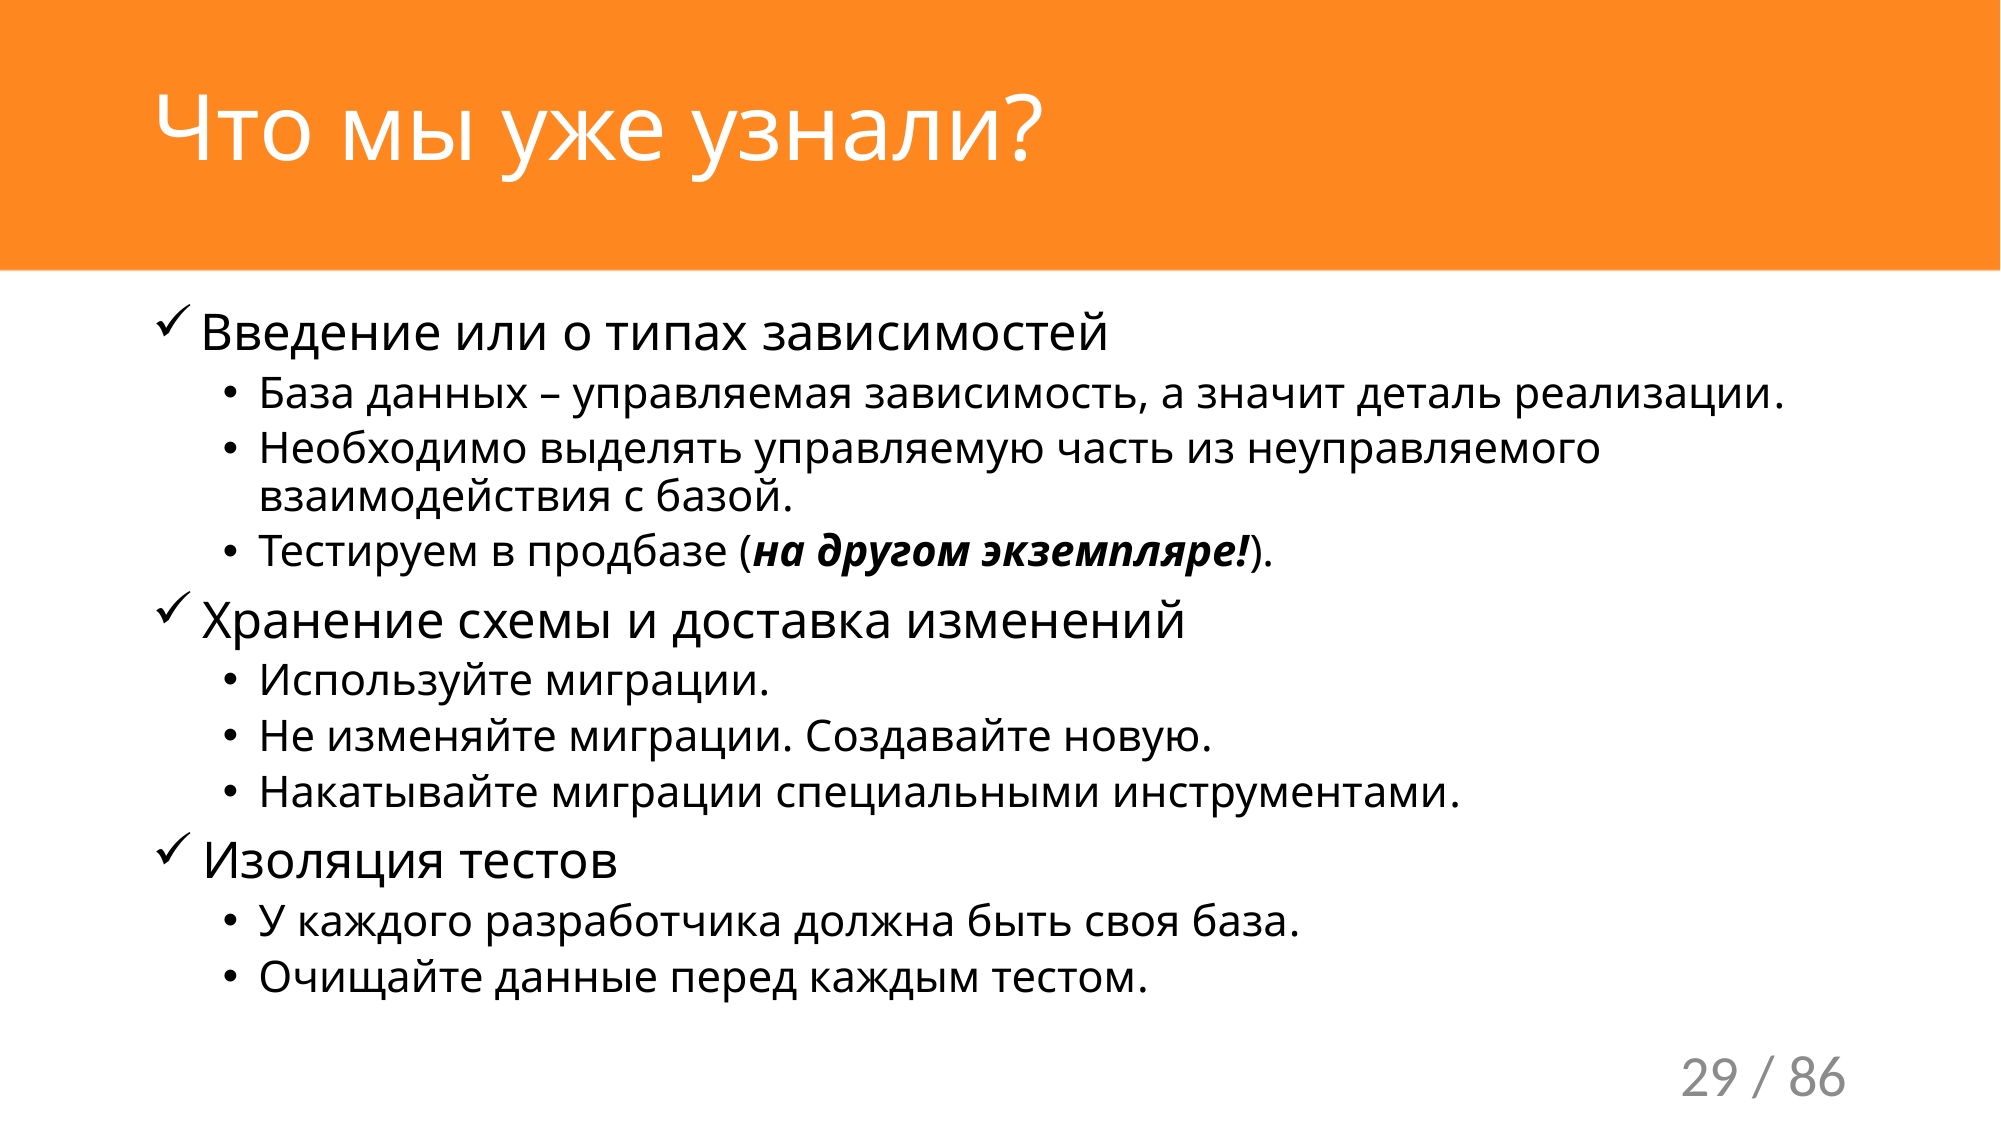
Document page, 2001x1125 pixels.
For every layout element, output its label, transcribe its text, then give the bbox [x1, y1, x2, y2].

title Что мы уже узнали? [137, 22, 1863, 240]
list Введение или о типах зависимостей База данных – управляемая зависимость, а значит деталь реализации. Необходимо выделять управляемую часть из неуправляемого взаимодействия с базой. Тестируем в продбазе (на другом экземпляре!). Хранение схемы и доставка изменений Используйте миграции. Не изменяйте миграции. Создавайте новую. Накатывайте миграции специальными инструментами. Изоляция тестов У каждого разработчика должна быть своя база. Очищайте данные перед каждым тестом. [137, 299, 1863, 1014]
picture [0, 0, 2001, 1125]
slide_number 29 [1412, 1042, 1863, 1103]
